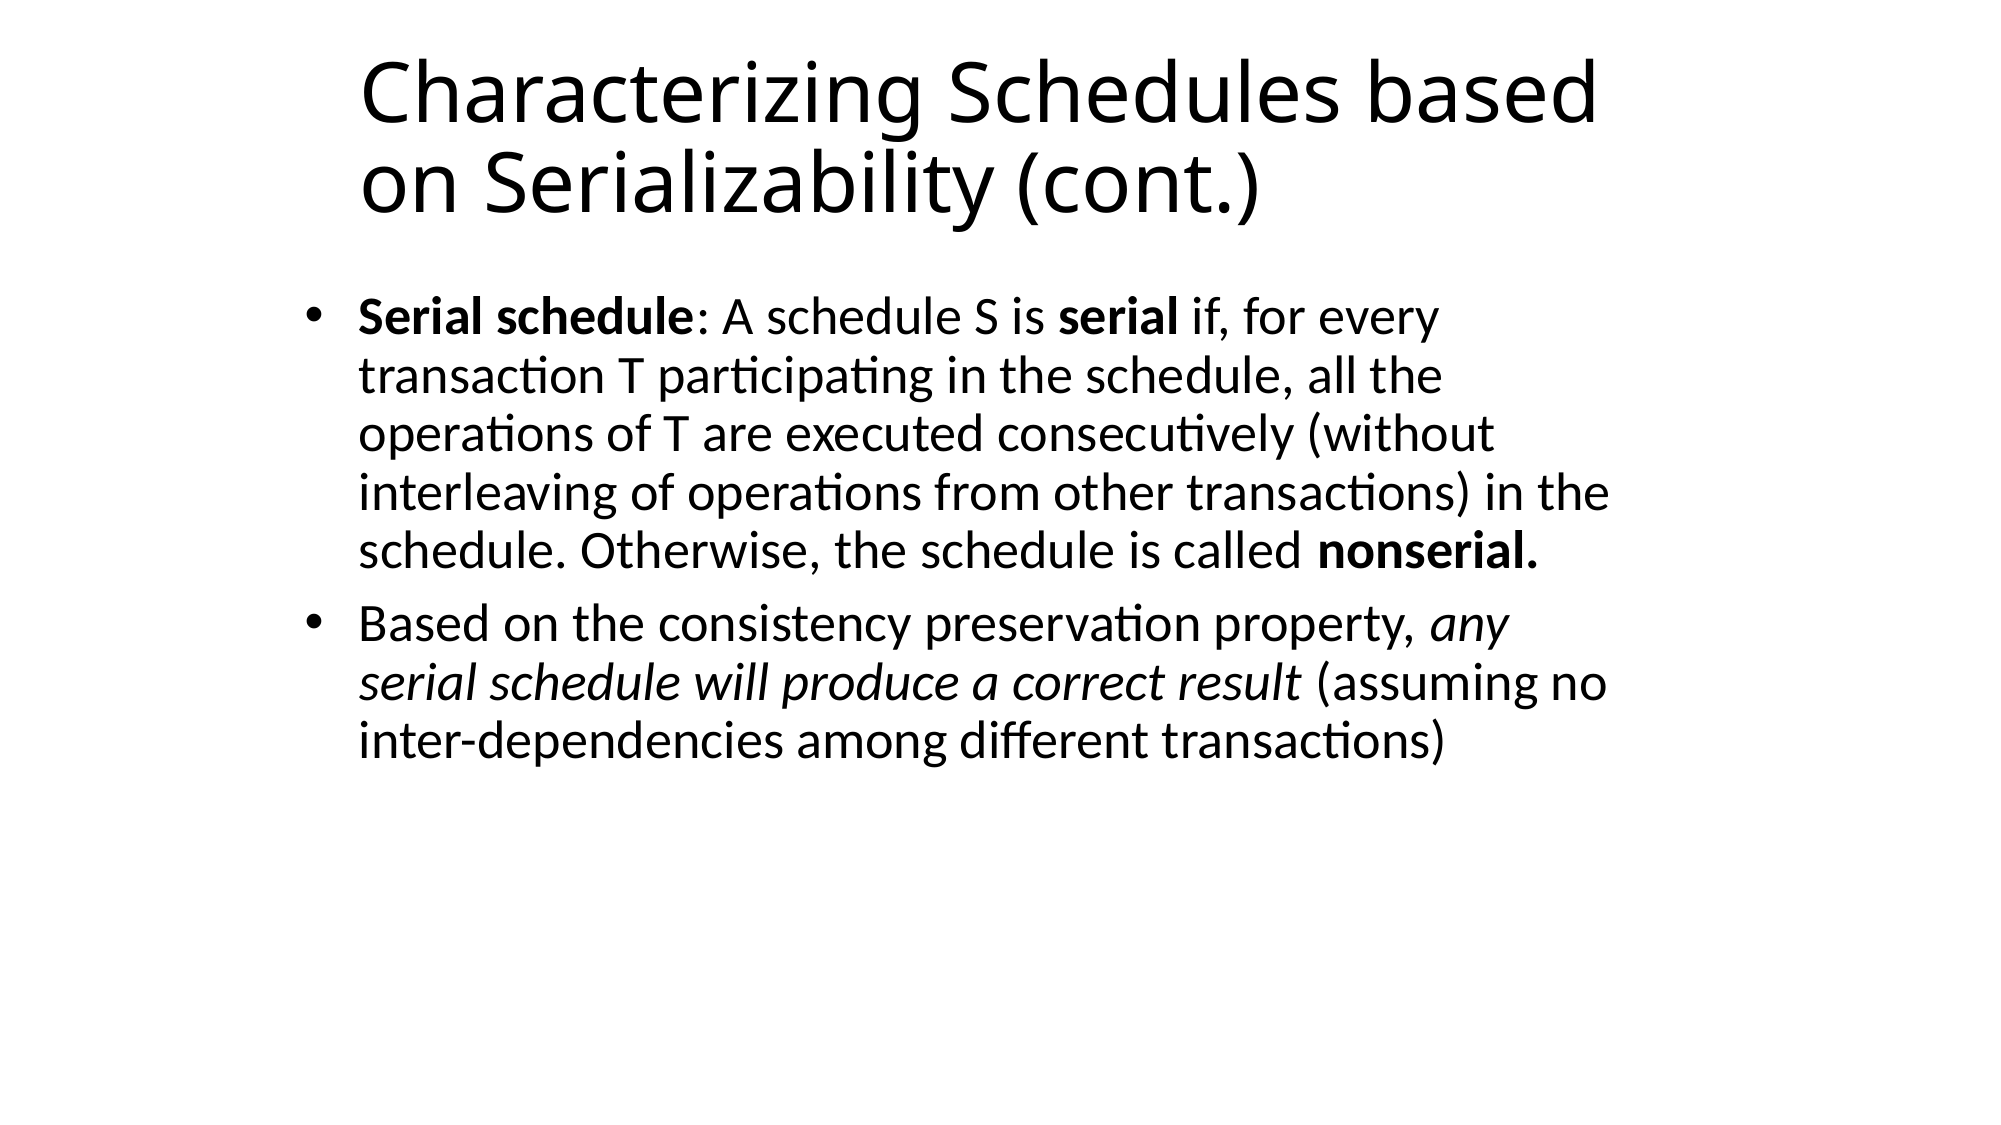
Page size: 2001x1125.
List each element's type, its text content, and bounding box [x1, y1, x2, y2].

list Serial schedule: A schedule S is serial if, for every transaction T participating in the schedule, all the operations of T are executed consecutively (without interleaving of operations from other transactions) in the schedule. Otherwise, the schedule is called nonserial. Based on the consistency preservation property, any serial schedule will produce a correct result (assuming no inter-dependencies among different transactions) [289, 280, 1630, 960]
title Characterizing Schedules based on Serializability (cont.) [344, 22, 1620, 258]
